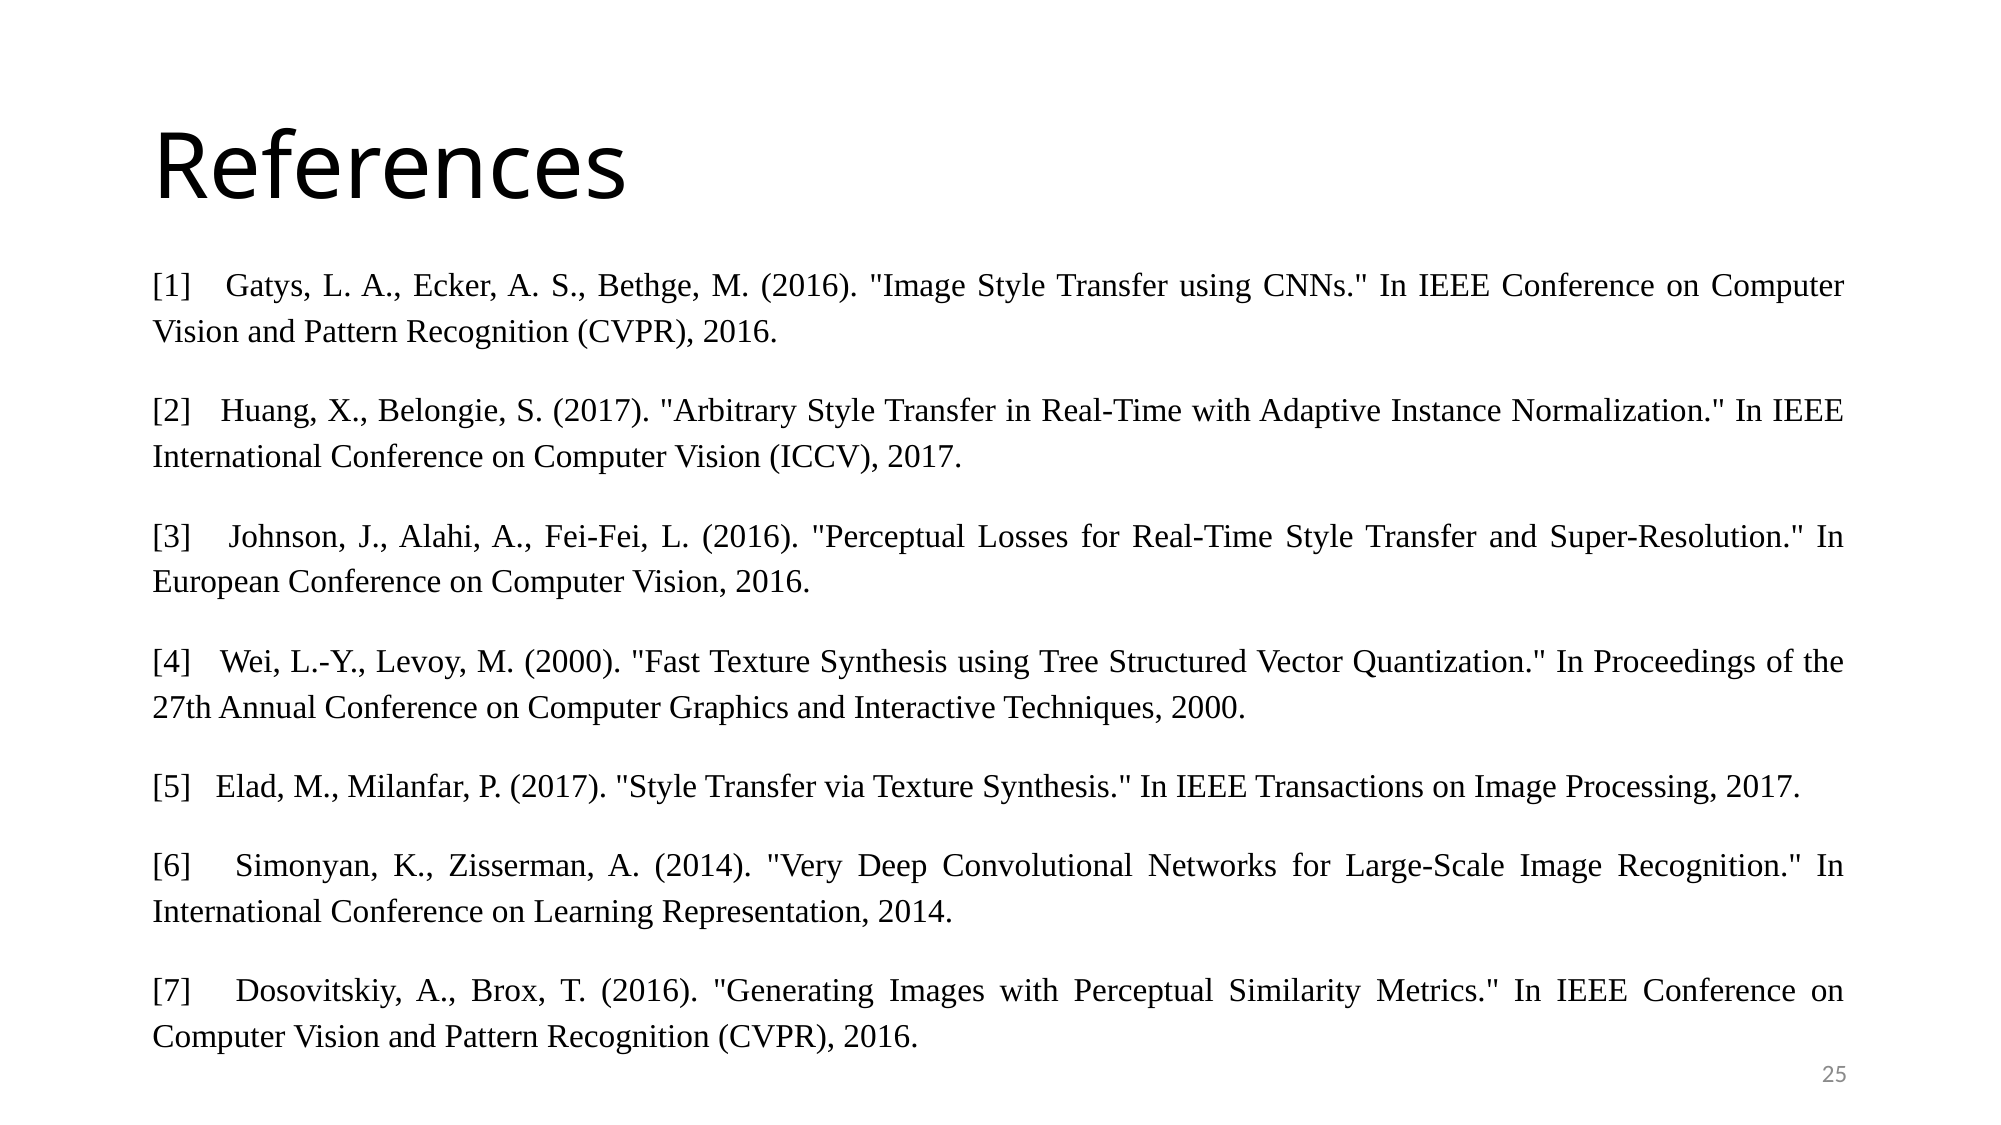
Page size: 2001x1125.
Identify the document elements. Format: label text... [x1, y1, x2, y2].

title References [137, 59, 1863, 249]
list [1] Gatys, L. A., Ecker, A. S., Bethge, M. (2016). "Image Style Transfer using CNNs." In IEEE Conference on Computer Vision and Pattern Recognition (CVPR), 2016. [2] Huang, X., Belongie, S. (2017). "Arbitrary Style Transfer in Real-Time with Adaptive Instance Normalization." In IEEE International Conference on Computer Vision (ICCV), 2017. [3] Johnson, J., Alahi, A., Fei-Fei, L. (2016). "Perceptual Losses for Real-Time Style Transfer and Super-Resolution." In European Conference on Computer Vision, 2016. [4] Wei, L.-Y., Levoy, M. (2000). "Fast Texture Synthesis using Tree Structured Vector Quantization." In Proceedings of the 27th Annual Conference on Computer Graphics and Interactive Techniques, 2000. [5] Elad, M., Milanfar, P. (2017). "Style Transfer via Texture Synthesis." In IEEE Transactions on Image Processing, 2017. [6] Simonyan, K., Zisserman, A. (2014). "Very Deep Convolutional Networks for Large-Scale Image Recognition." In International Conference on Learning Representation, 2014. [7] Dosovitskiy, A., Brox, T. (2016). "Generating Images with Perceptual Similarity Metrics." In IEEE Conference on Computer Vision and Pattern Recognition (CVPR), 2016. [137, 249, 1863, 1043]
slide_number 25 [1412, 1042, 1863, 1103]
